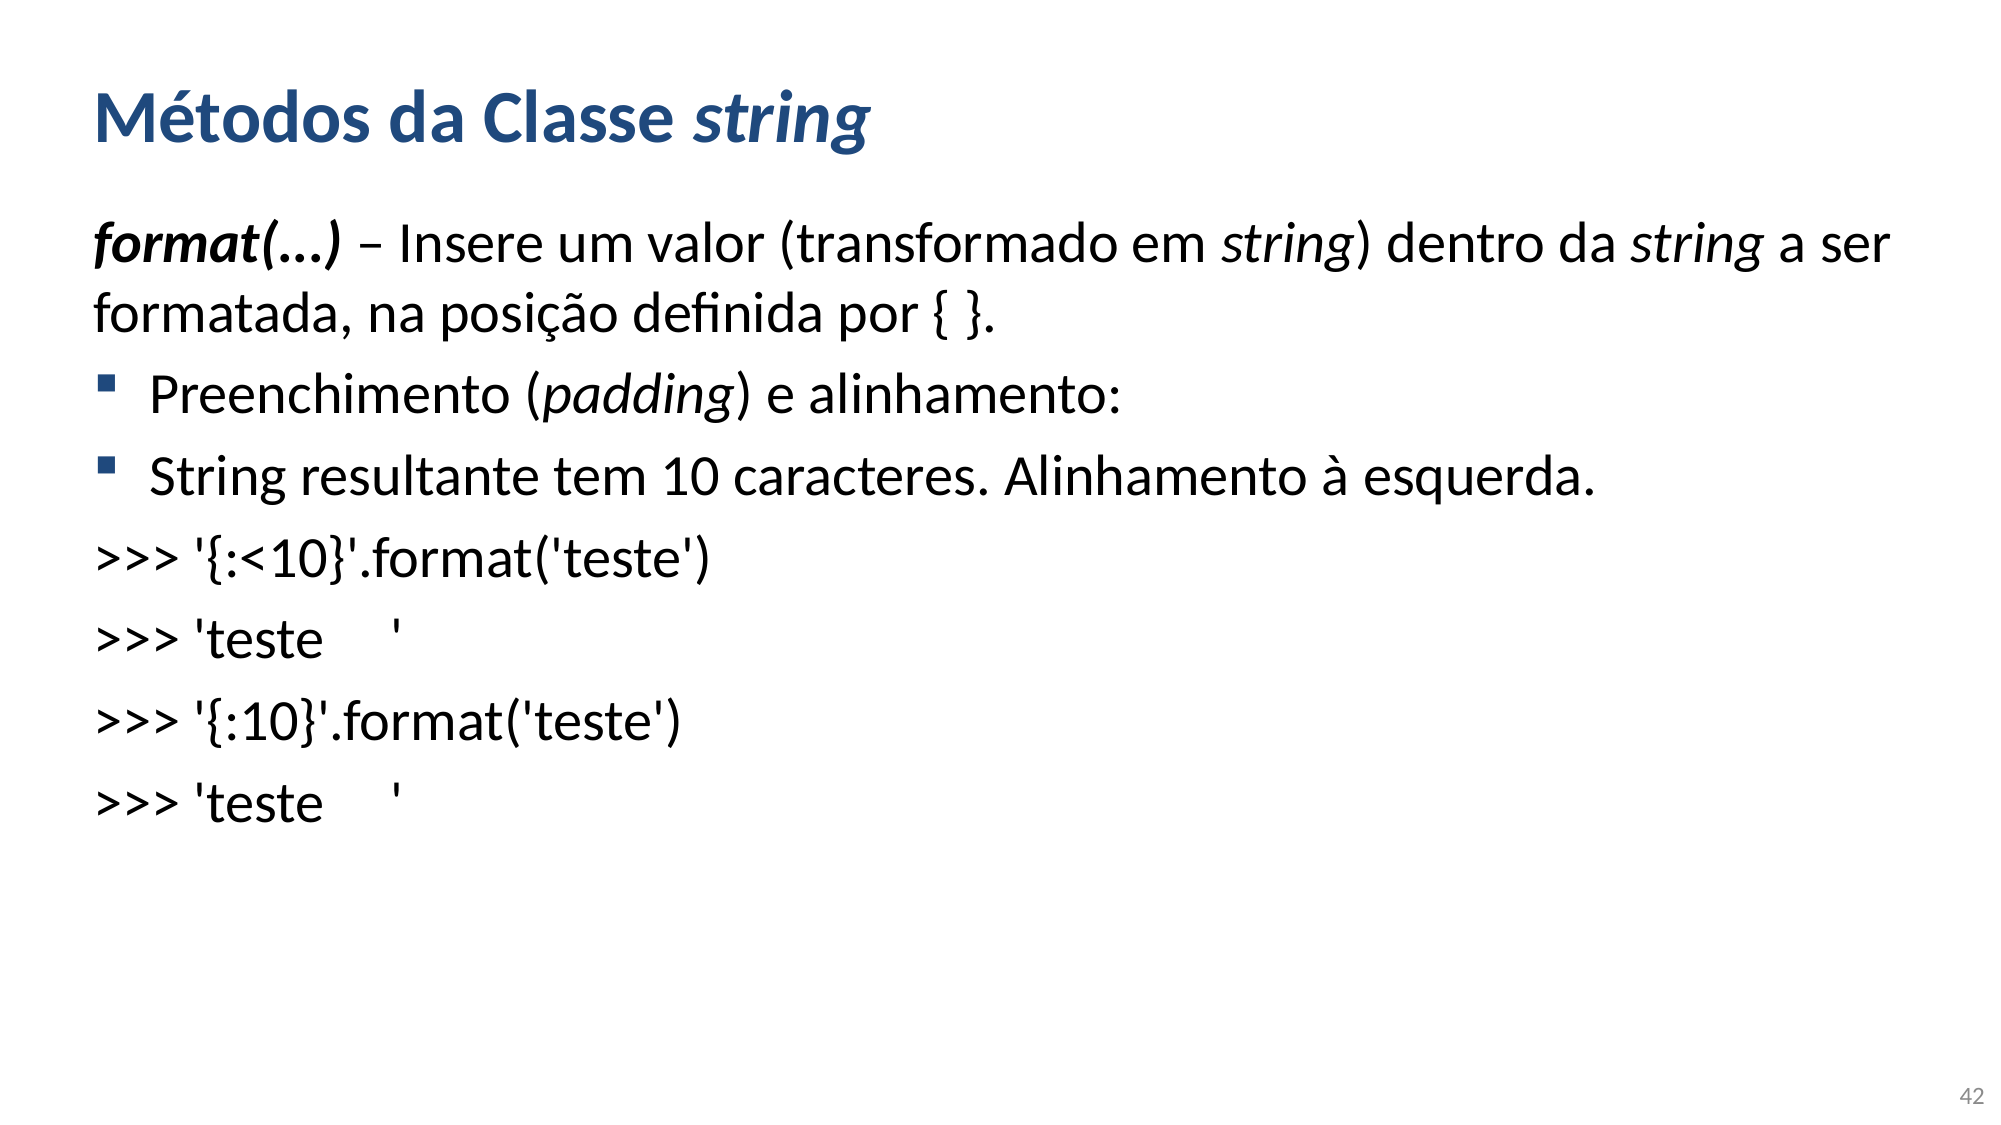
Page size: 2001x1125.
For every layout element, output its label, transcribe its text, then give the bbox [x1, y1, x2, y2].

text_box 42 [1650, 1065, 2000, 1125]
list format(...) – Insere um valor (transformado em string) dentro da string a ser formatada, na posição definida por { }. Preenchimento (padding) e alinhamento: String resultante tem 10 caracteres. Alinhamento à esquerda. >>> '{:<10}'.format('teste') >>> 'teste ' >>> '{:10}'.format('teste') >>> 'teste ' [78, 196, 2000, 381]
title Métodos da Classe string [78, 19, 1665, 196]
